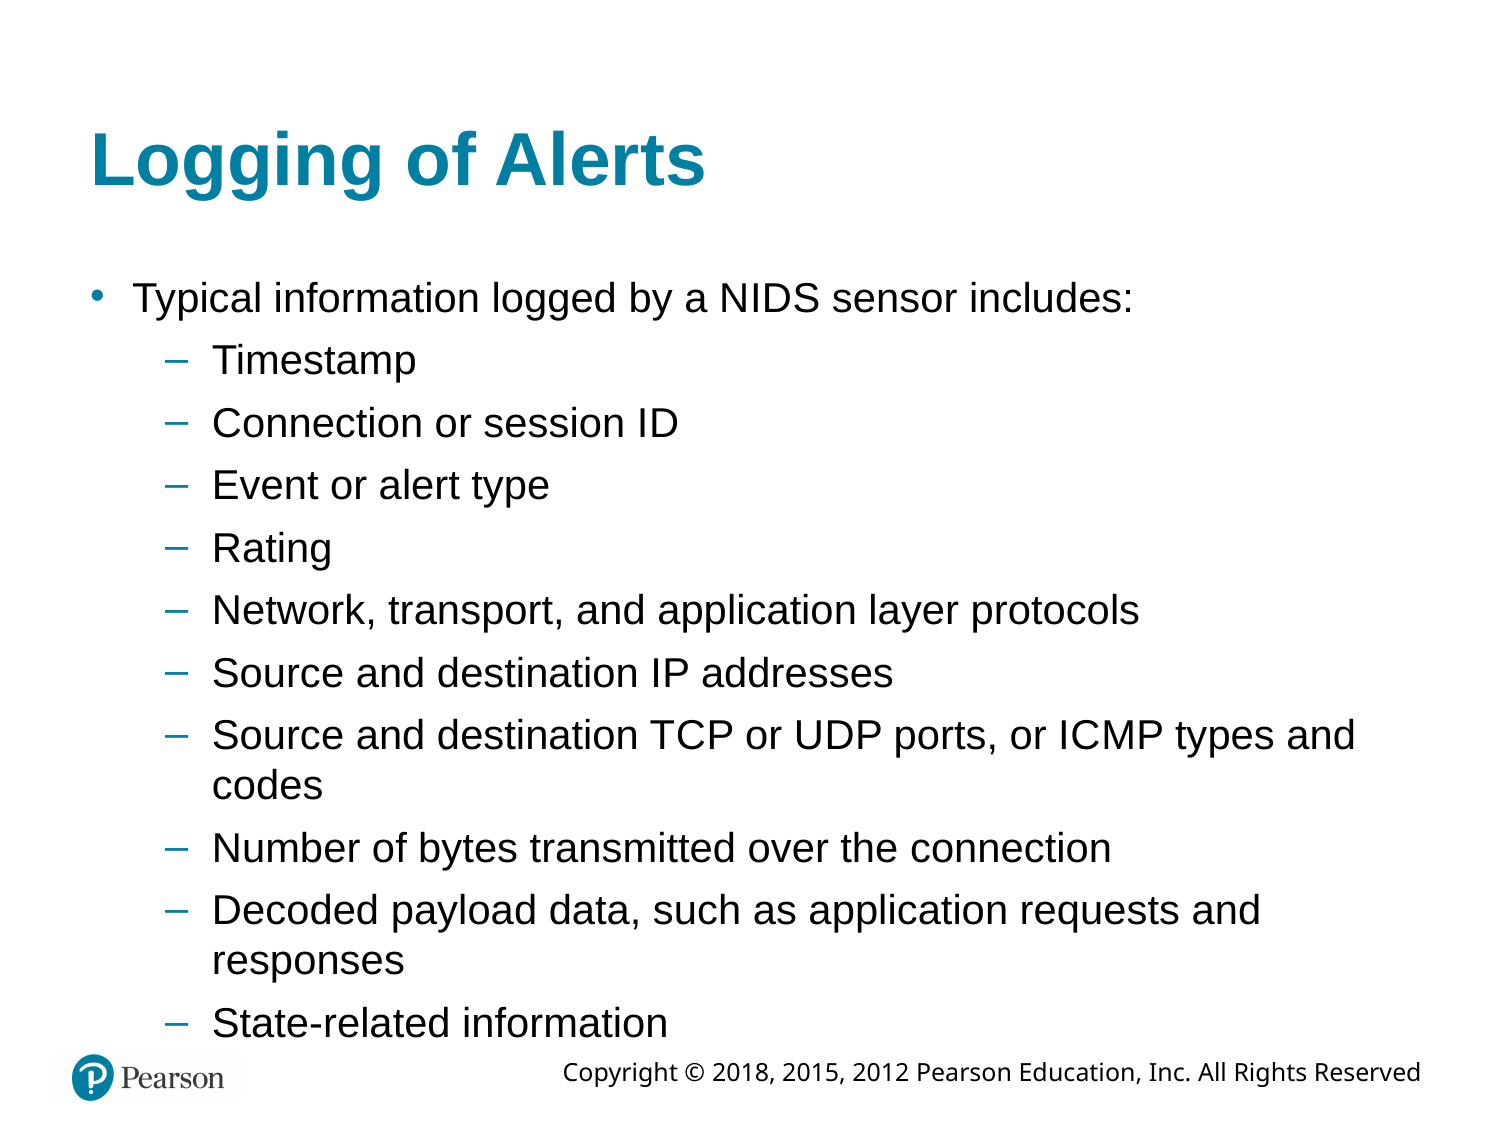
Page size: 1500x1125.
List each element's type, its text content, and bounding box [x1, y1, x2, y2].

list Typical information logged by a N I D S sensor includes: Timestamp Connection or session I D Event or alert type Rating Network, transport, and application layer protocols Source and destination I P addresses Source and destination T C P or U D P ports, or I C M P types and codes Number of bytes transmitted over the connection Decoded payload data, such as application requests and responses State-related information [75, 255, 1482, 1017]
title Logging of Alerts [75, 35, 1425, 216]
picture [51, 1053, 245, 1102]
